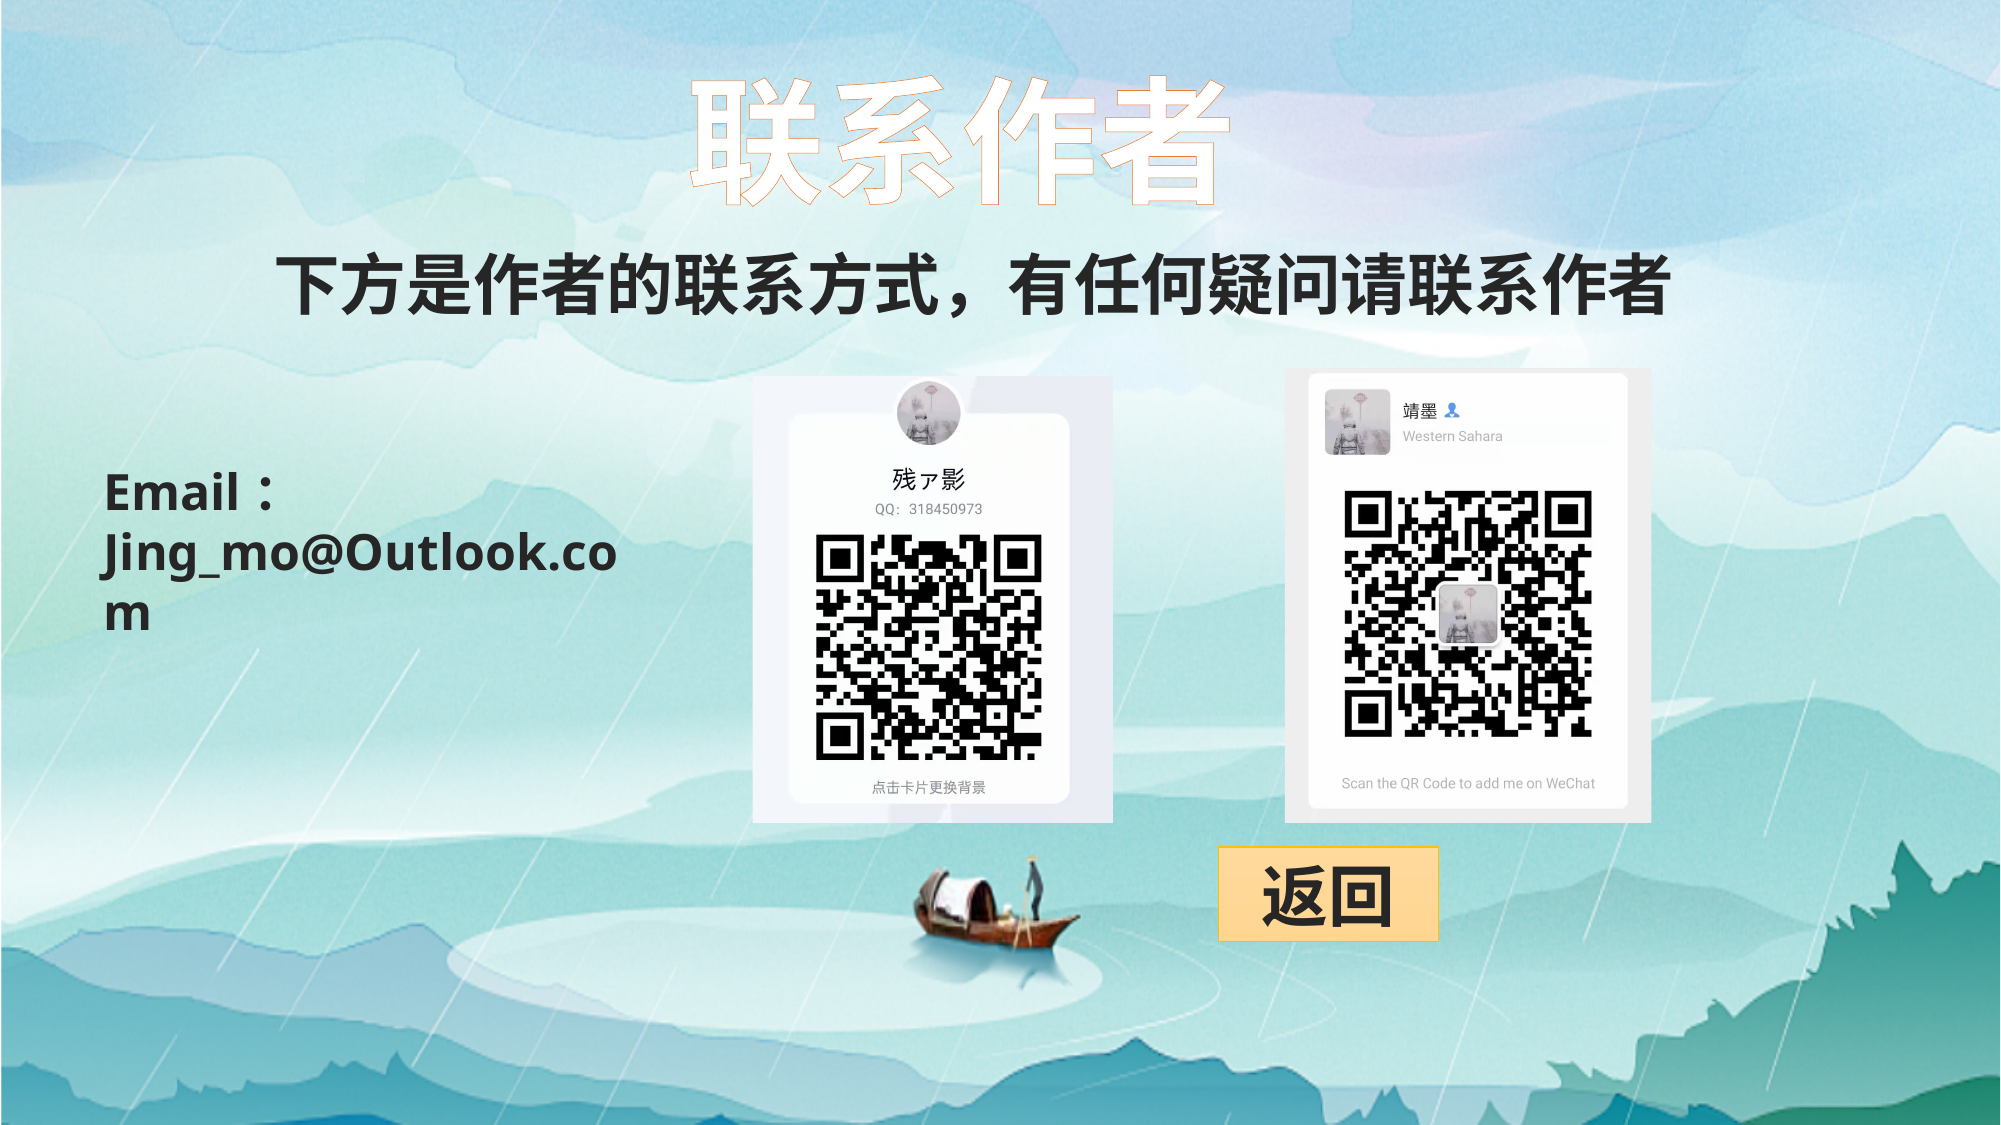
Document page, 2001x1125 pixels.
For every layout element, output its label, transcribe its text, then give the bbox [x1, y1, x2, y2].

text_box 下方是作者的联系方式，有任何疑问请联系作者 [77, 235, 1871, 331]
text_box 联系作者 [461, 47, 1462, 228]
picture [0, 0, 2001, 1125]
text_box 返回 [1218, 846, 1439, 942]
text_box Email： Jing_mo@Outlook.com [88, 453, 663, 648]
